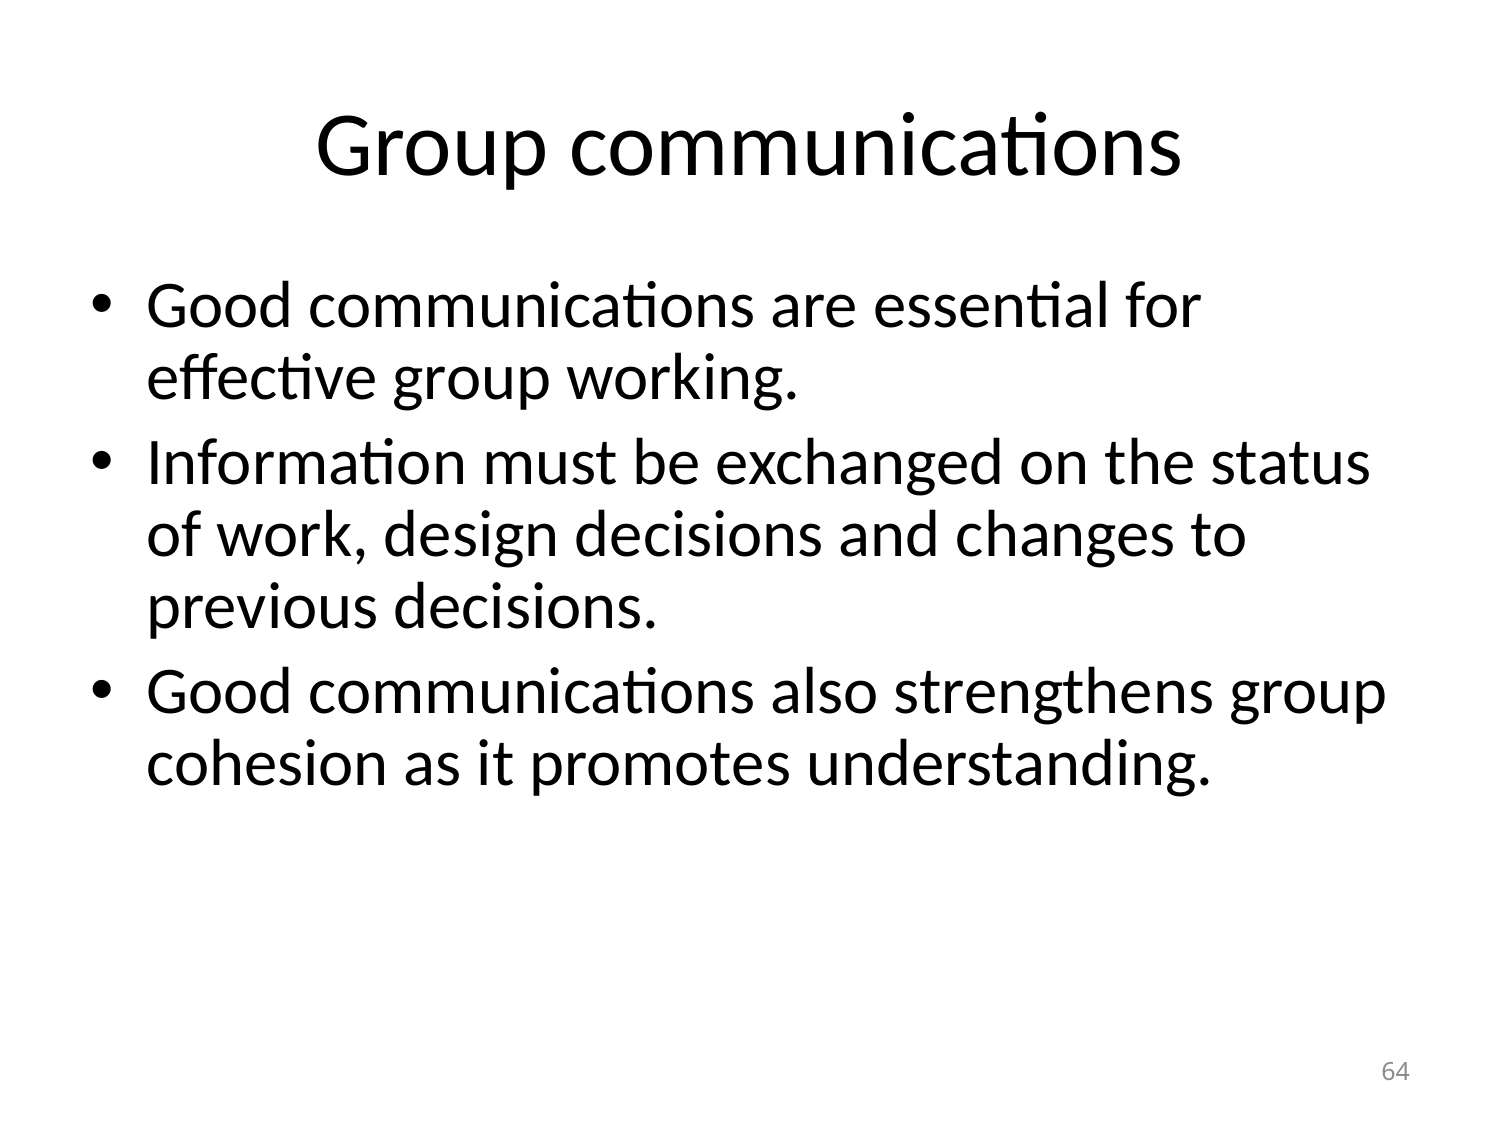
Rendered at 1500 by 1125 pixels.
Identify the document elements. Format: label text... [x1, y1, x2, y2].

slide_number 64 [1074, 1042, 1425, 1103]
title Group communications [75, 45, 1425, 233]
list Good communications are essential for effective group working. Information must be exchanged on the status of work, design decisions and changes to previous decisions. Good communications also strengthens group cohesion as it promotes understanding. [75, 262, 1425, 1005]
